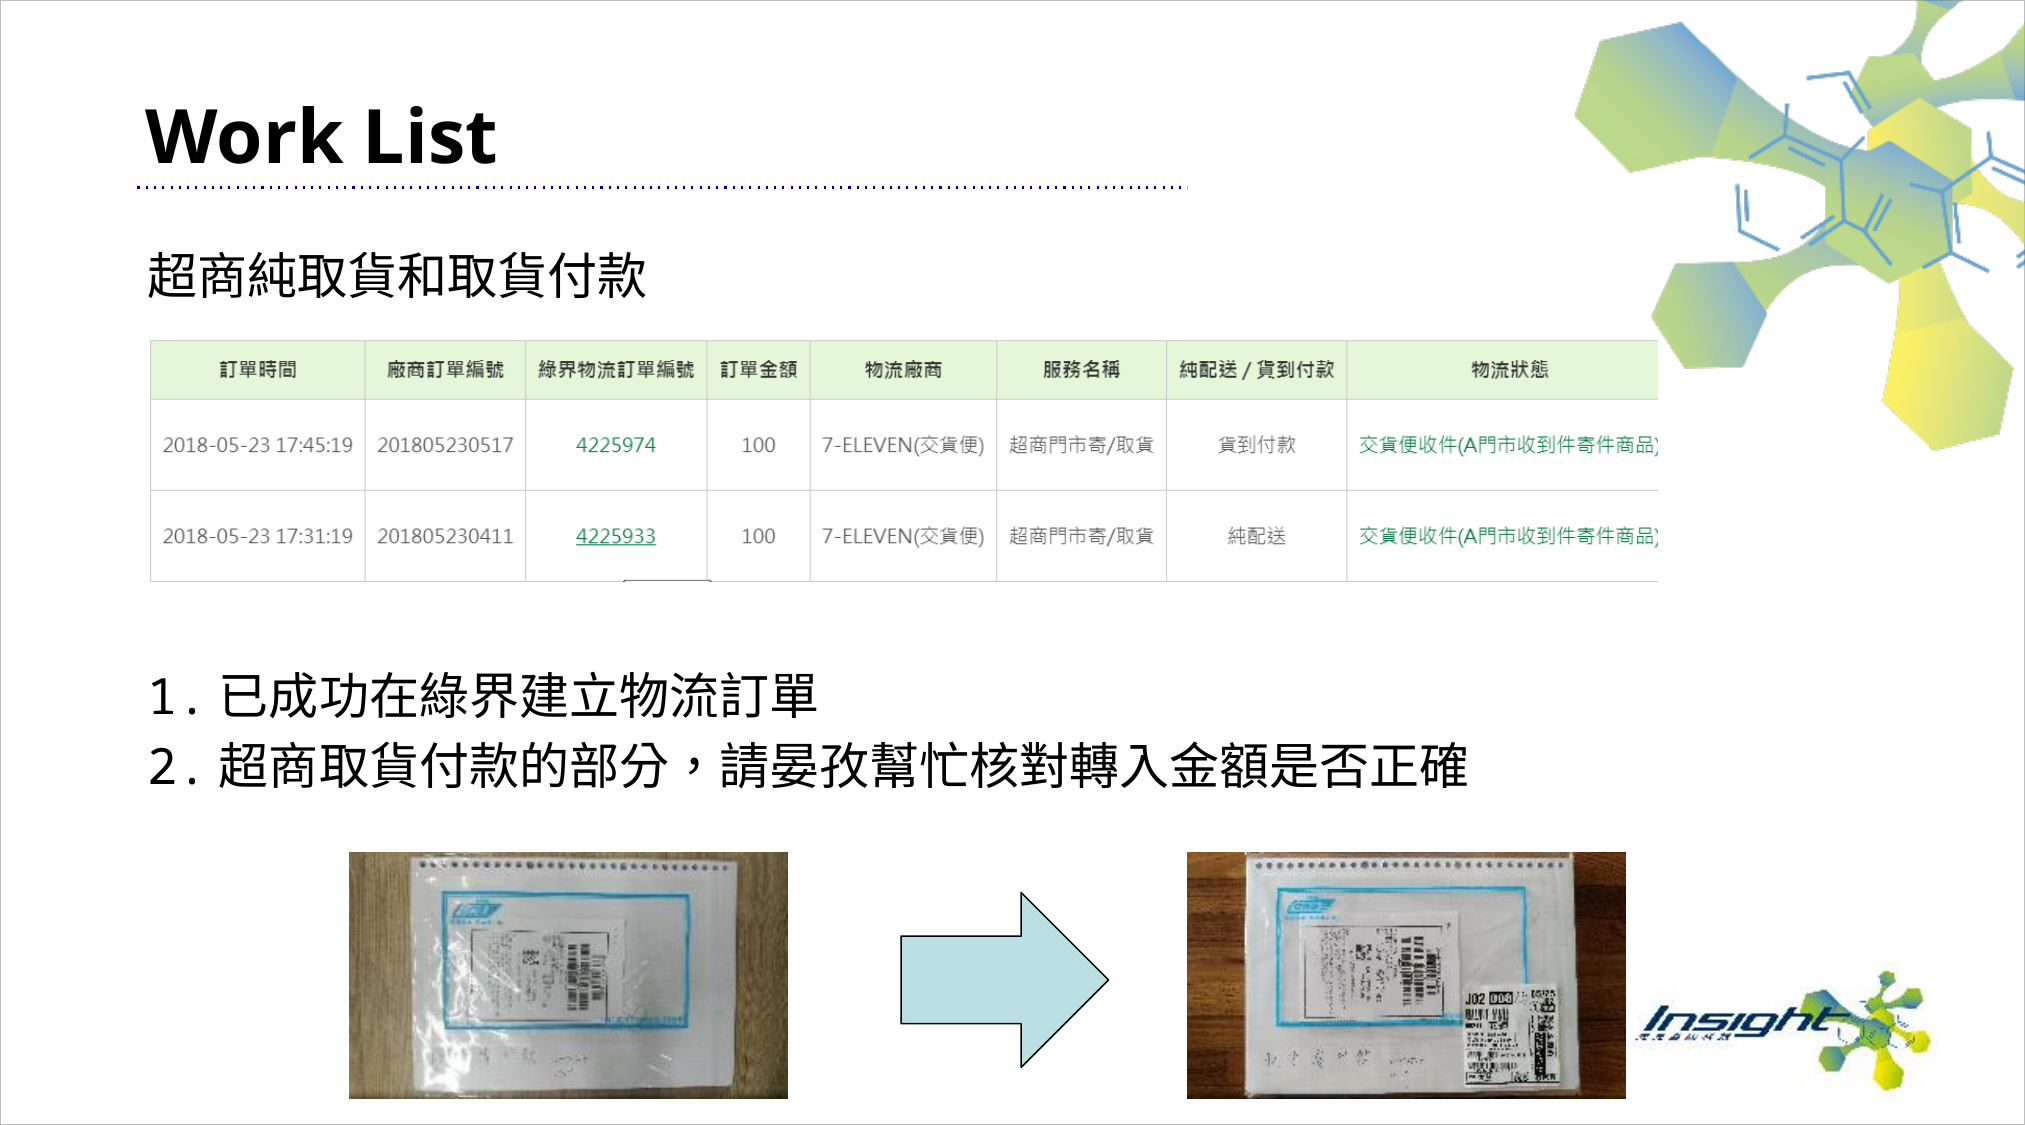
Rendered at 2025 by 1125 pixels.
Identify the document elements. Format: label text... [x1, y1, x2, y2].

picture [1550, 0, 2025, 475]
picture [349, 852, 788, 1099]
list 超商純取貨和取貨付款 1.已成功在綠界建立物流訂單 2.超商取貨付款的部分，請晏孜幫忙核對轉入金額是否正確 [132, 237, 1933, 980]
text_box [901, 892, 1109, 1068]
title Work List [130, 80, 1544, 269]
picture [149, 337, 1661, 582]
picture [1187, 852, 1940, 1100]
